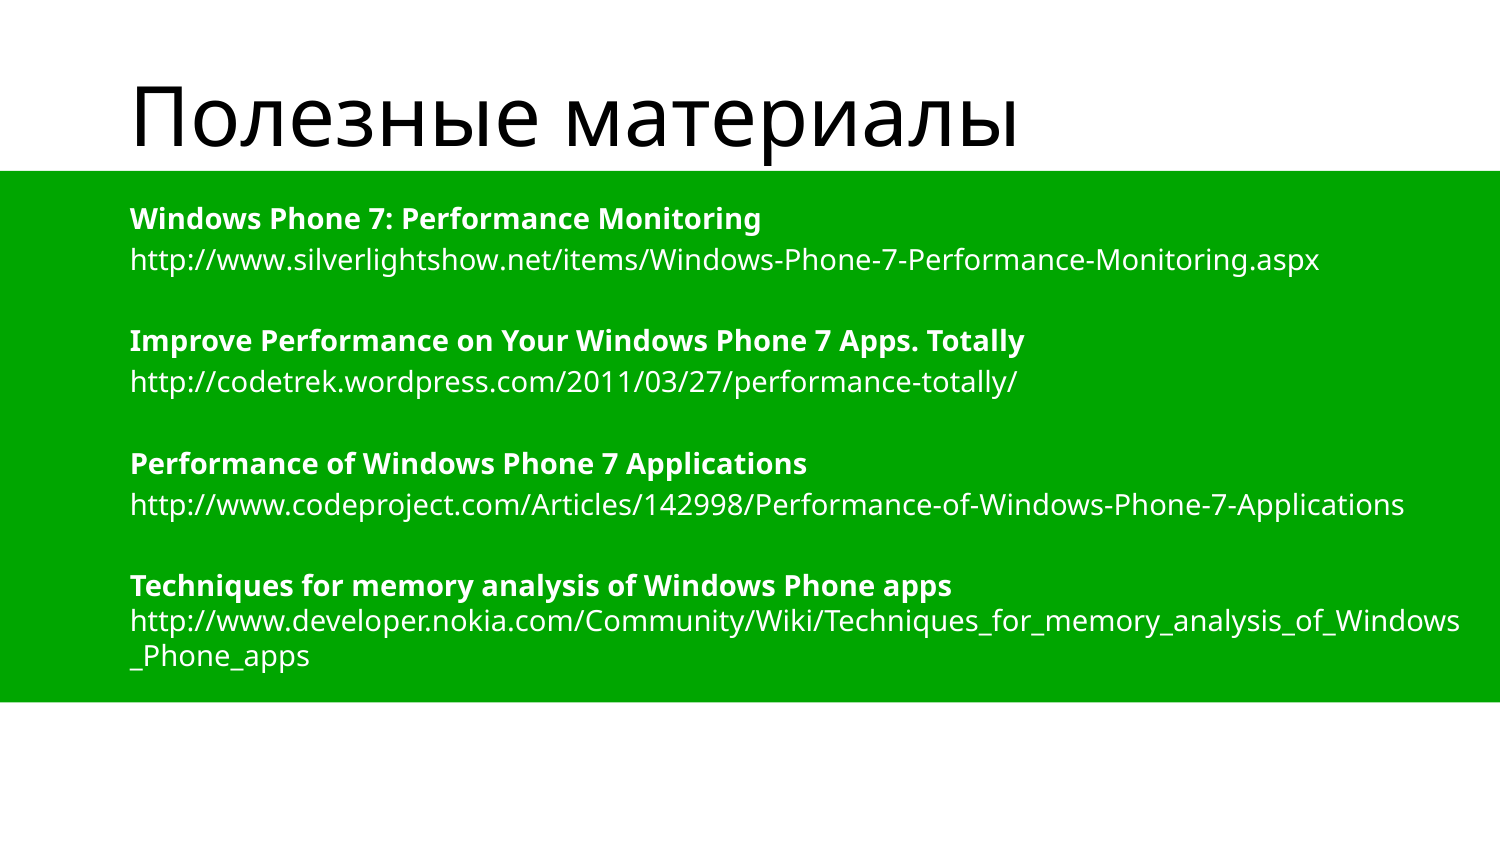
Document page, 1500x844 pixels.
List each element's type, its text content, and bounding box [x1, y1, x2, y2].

title Полезные материалы [129, 52, 1444, 171]
list Windows Phone 7: Performance Monitoring http://www.silverlightshow.net/items/Windows-Phone-7-Performance-Monitoring.aspx Improve Performance on Your Windows Phone 7 Apps. Totally http://codetrek.wordpress.com/2011/03/27/performance-totally/ Performance of Windows Phone 7 Applications http://www.codeproject.com/Articles/142998/Performance-of-Windows-Phone-7-Applications Techniques for memory analysis of Windows Phone apps http://www.developer.nokia.com/Community/Wiki/Techniques_for_memory_analysis_of_Windows_Phone_apps [129, 200, 1489, 703]
